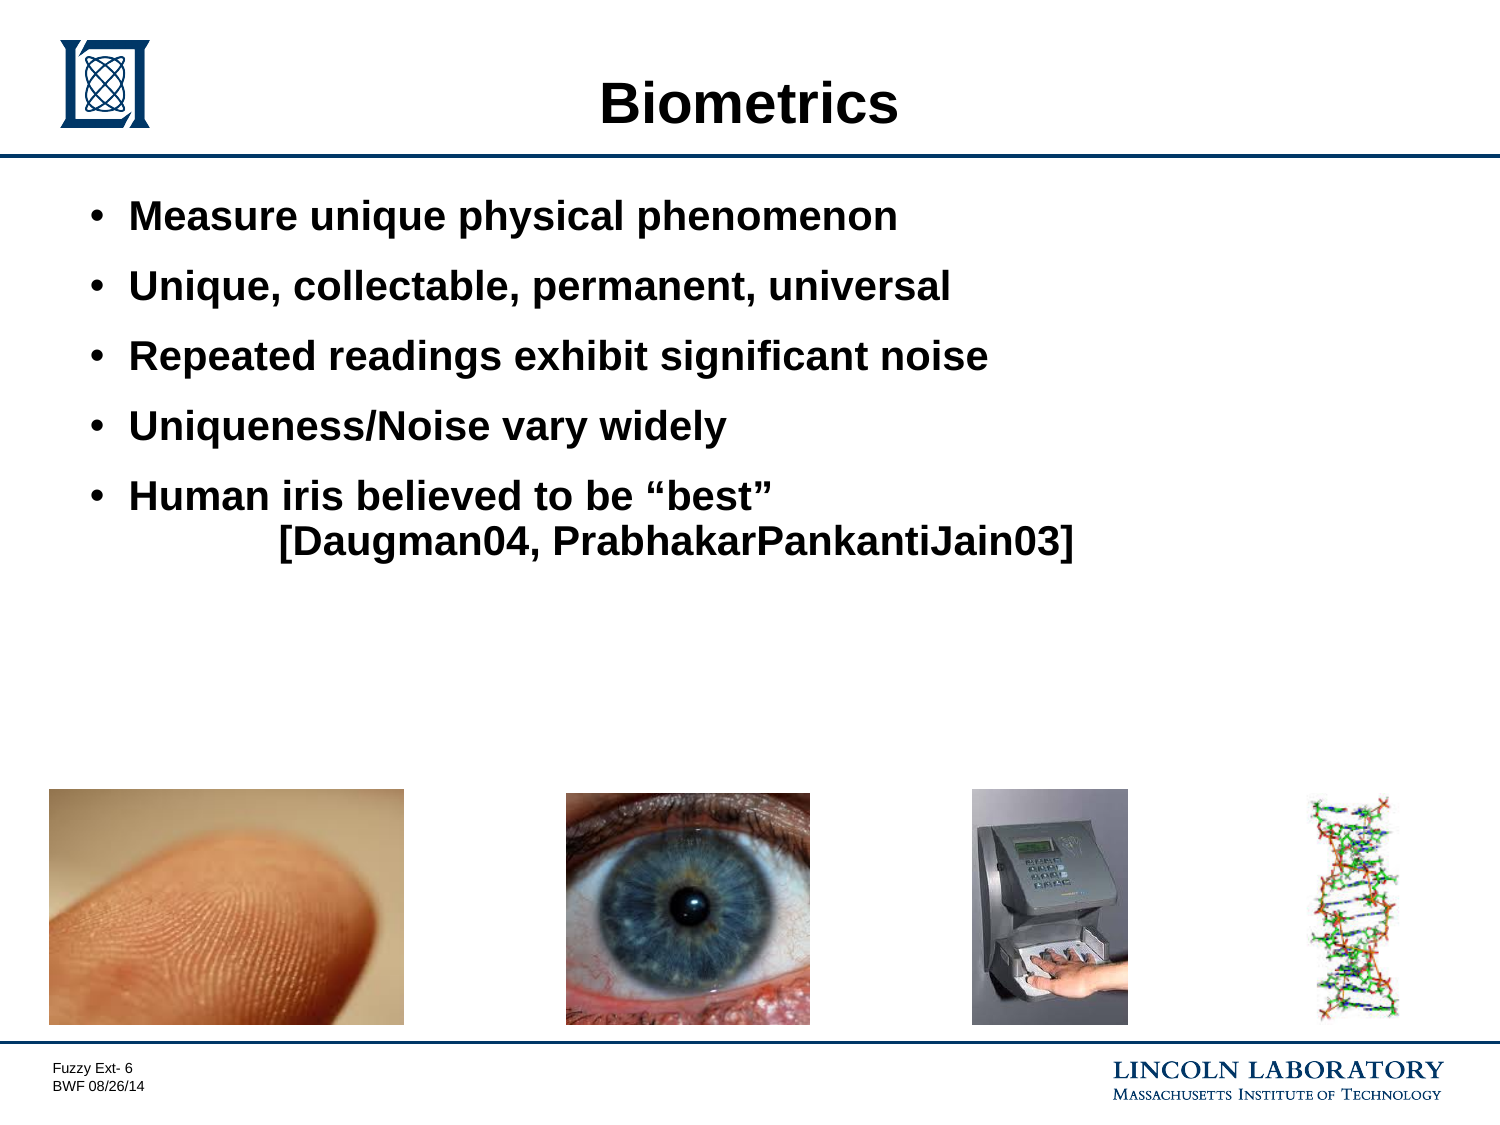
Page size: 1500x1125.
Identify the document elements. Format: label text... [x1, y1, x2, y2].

title Biometrics [74, 12, 1426, 201]
picture [49, 789, 404, 1026]
picture [565, 792, 810, 1026]
picture [1111, 1061, 1444, 1100]
picture [972, 789, 1128, 1026]
picture [1290, 792, 1426, 1026]
picture [60, 40, 74, 128]
list Measure unique physical phenomenon Unique, collectable, permanent, universal Repeated readings exhibit significant noise Uniqueness/Noise vary widely Human iris believed to be “best” [Daugman04, PrabhakarPankantiJain03] [75, 187, 1425, 1005]
